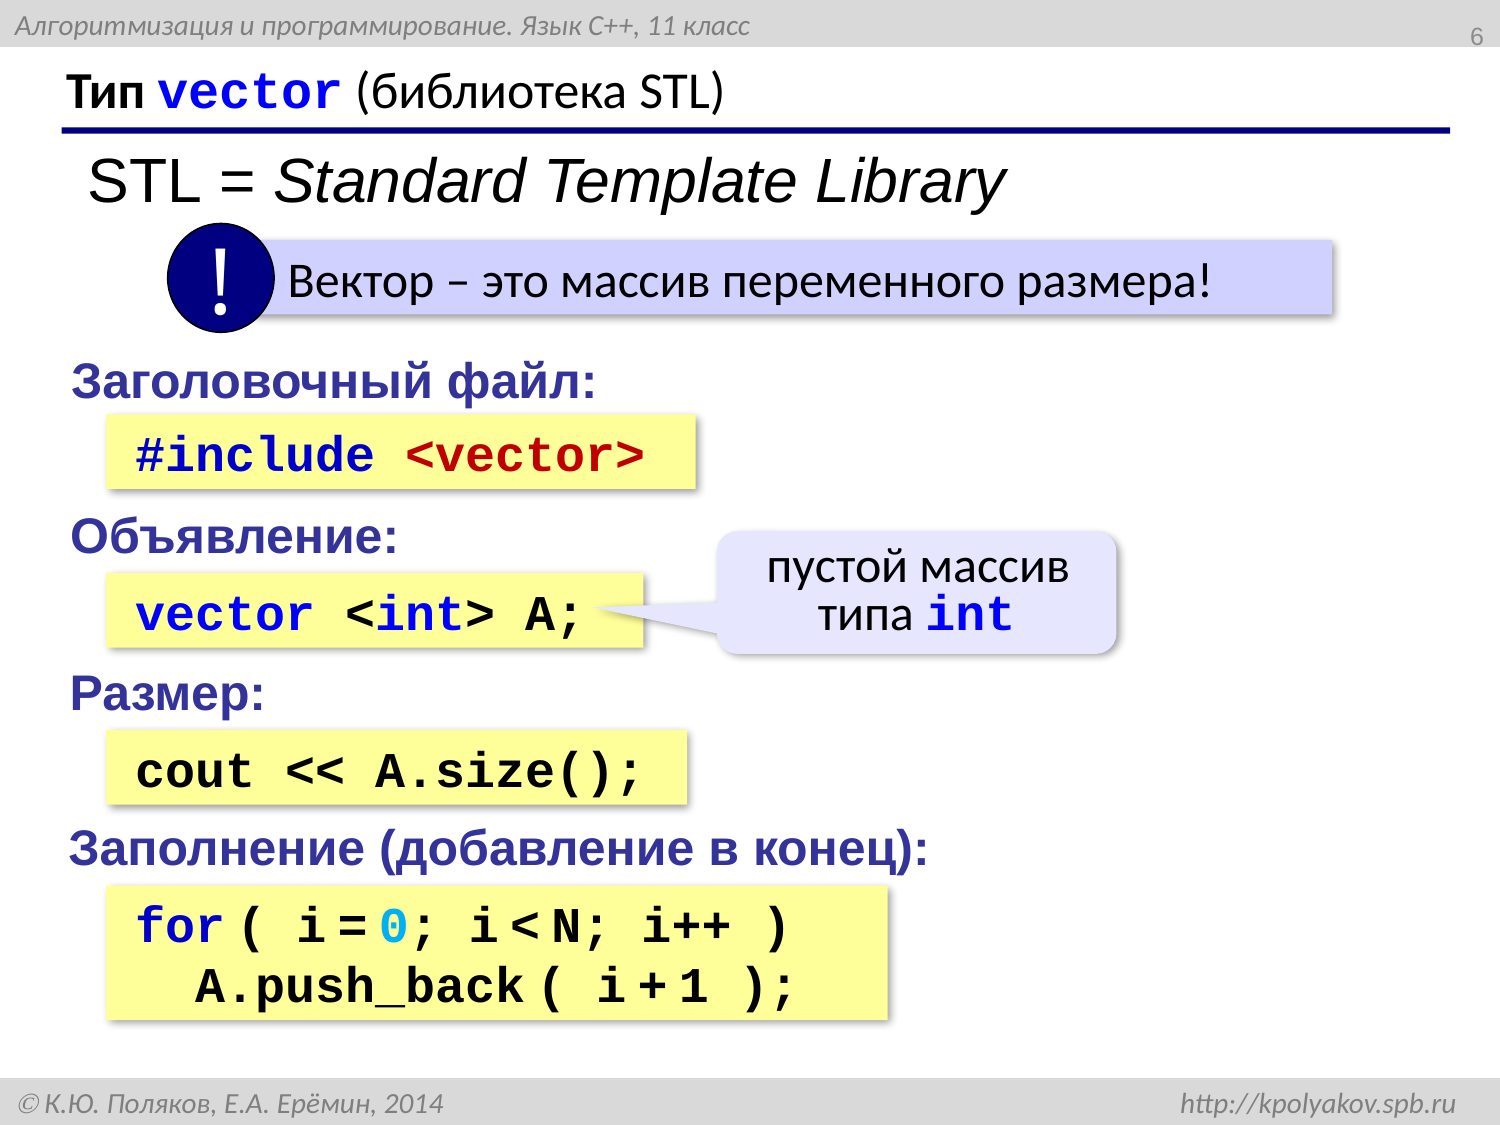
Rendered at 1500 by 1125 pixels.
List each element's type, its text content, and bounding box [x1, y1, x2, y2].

text_box пустой массив типа int [592, 531, 1117, 654]
slide_number 6 [1148, 0, 1499, 75]
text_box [167, 223, 1333, 333]
text_box Заполнение (добавление в конец): [53, 808, 1019, 884]
text_box vector <int> A; [106, 572, 644, 648]
text_box Размер: [54, 653, 282, 729]
text_box Заголовочный файл: [56, 341, 613, 416]
text_box #include <vector> [106, 414, 696, 489]
text_box Объявление: [55, 496, 415, 572]
title Тип vector (библиотека STL) [51, 49, 1425, 127]
text_box STL = Standard Template Library [72, 132, 1022, 223]
text_box for ( i = 0; i < N; i++ ) A.push_back ( i + 1 ); [106, 885, 888, 1021]
text_box cout << A.size(); [106, 729, 688, 805]
